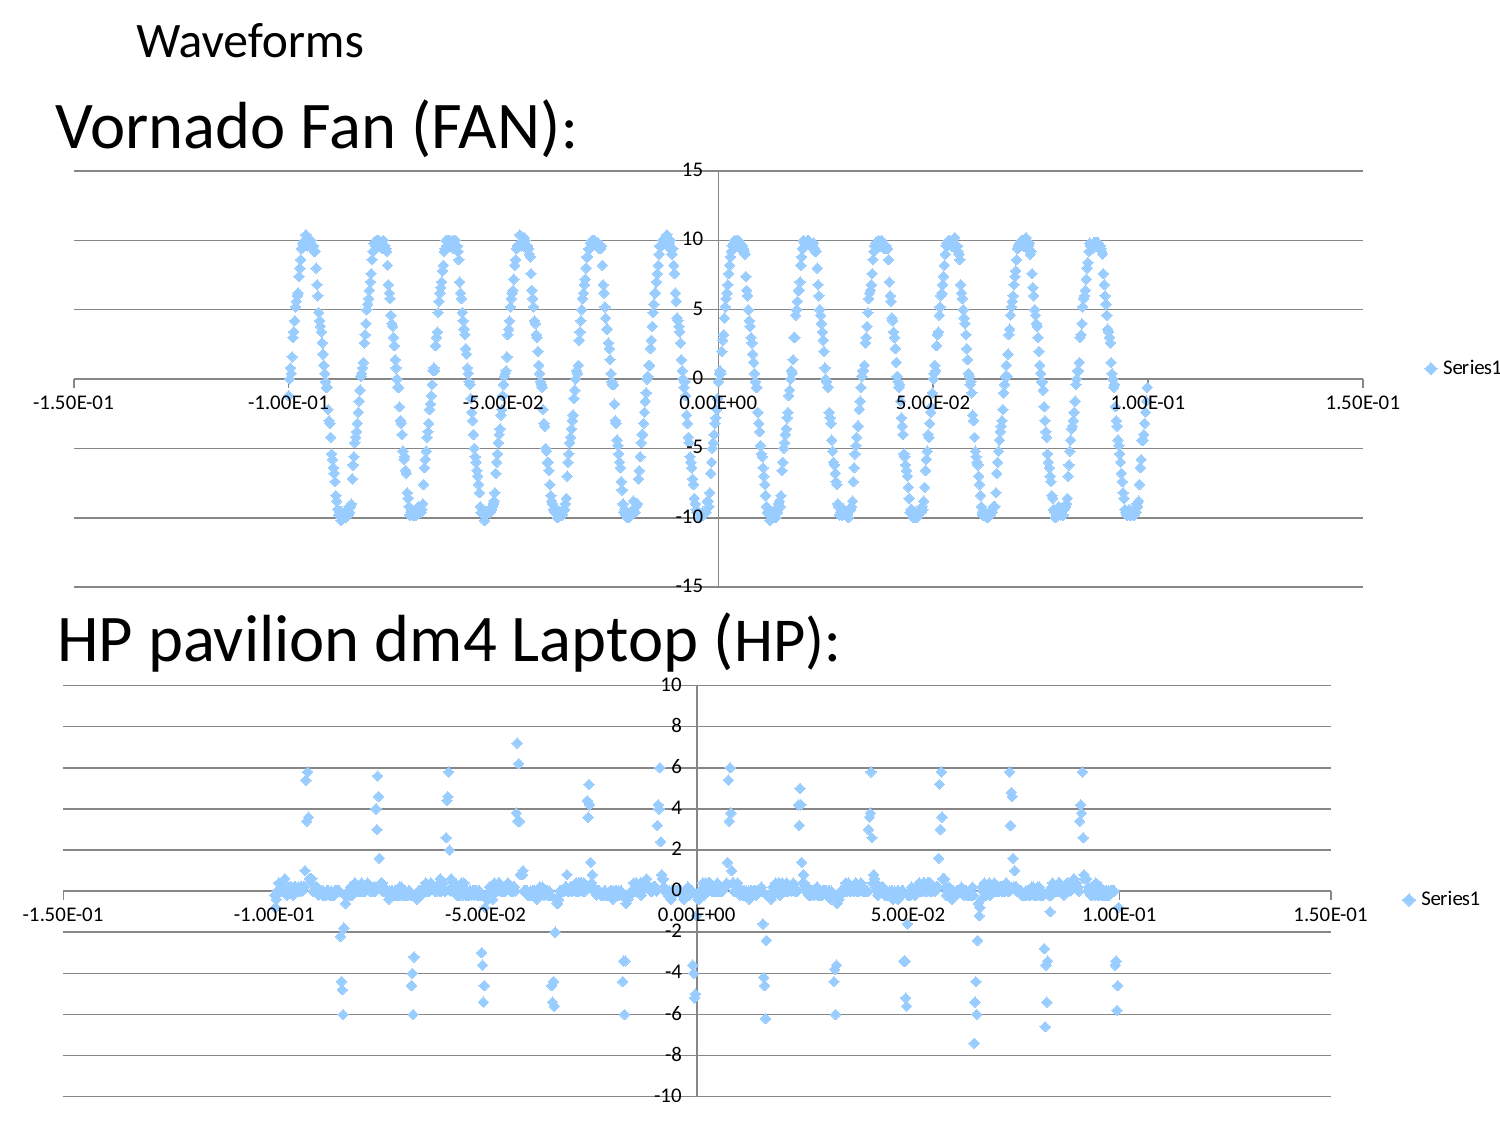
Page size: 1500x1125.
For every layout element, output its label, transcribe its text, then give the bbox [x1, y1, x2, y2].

chart [0, 137, 1500, 601]
text_box HP pavilion dm4 Laptop (HP): [42, 609, 857, 673]
text_box Vornado Fan (FAN): [40, 74, 593, 135]
title Waveforms [0, 0, 500, 75]
chart [0, 674, 1500, 1125]
